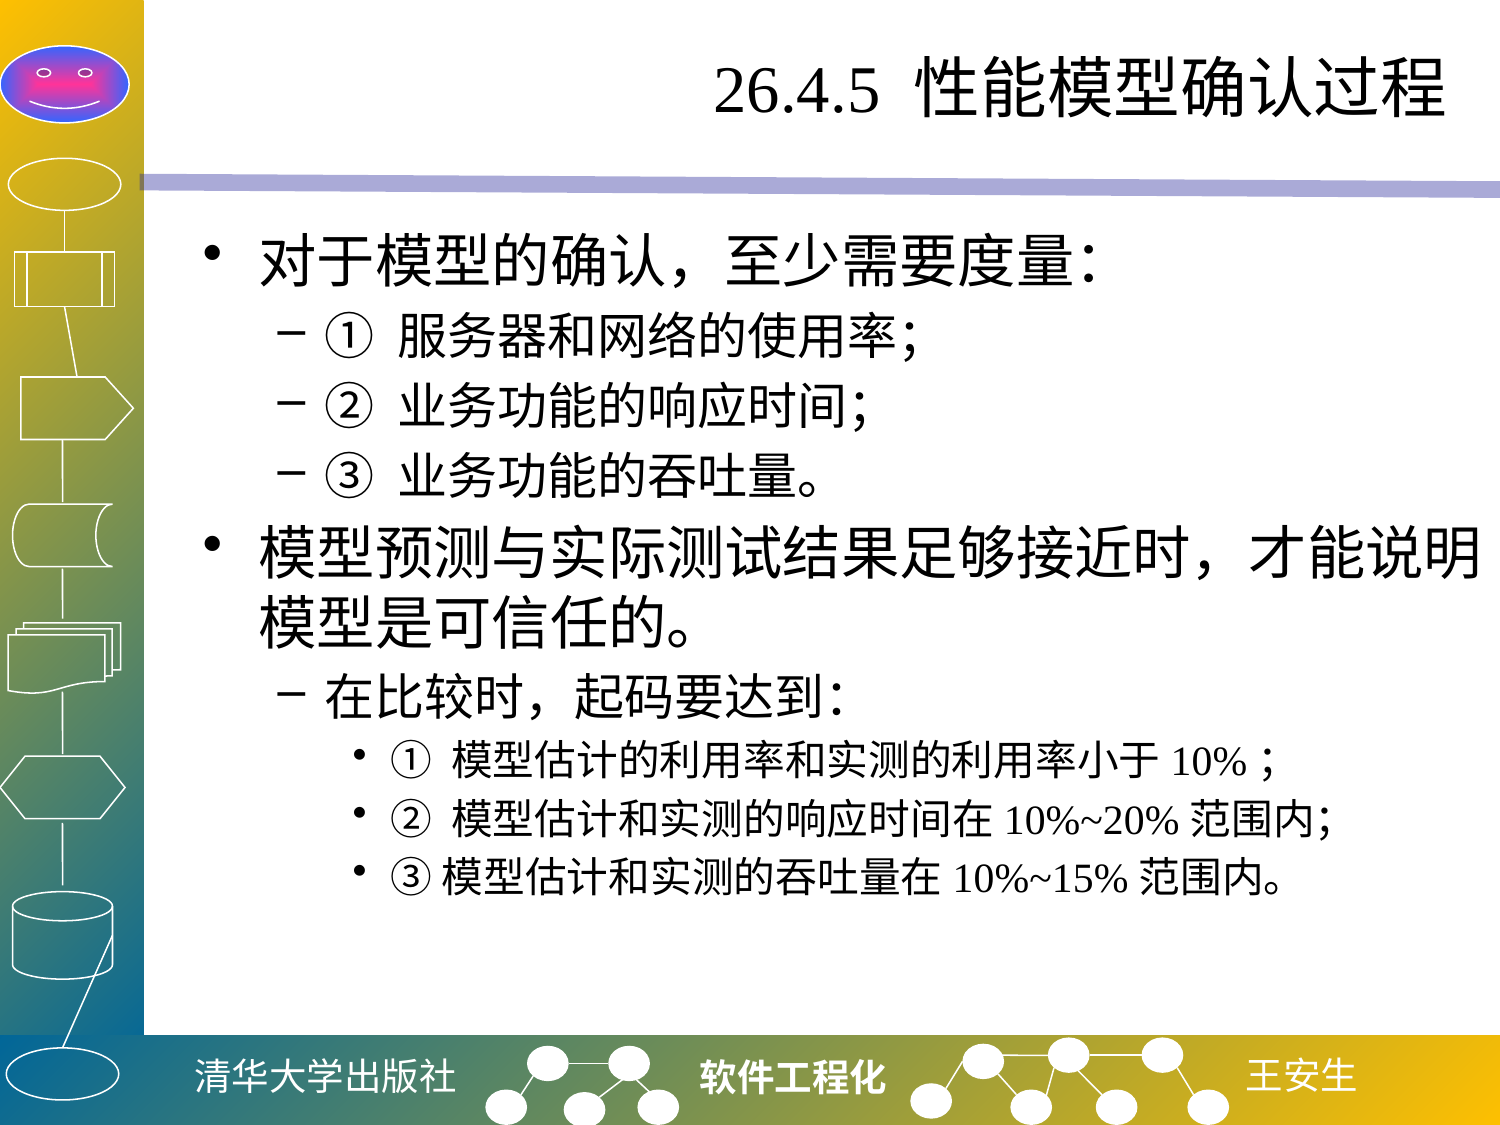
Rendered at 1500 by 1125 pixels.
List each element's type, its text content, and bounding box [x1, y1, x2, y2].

list 对于模型的确认，至少需要度量： ① 服务器和网络的使用率； ② 业务功能的响应时间； ③ 业务功能的吞吐量。 模型预测与实际测试结果足够接近时，才能说明模型是可信任的。 在比较时，起码要达到： ① 模型估计的利用率和实测的利用率小于10%； ② 模型估计和实测的响应时间在10%~20%范围内； ③模型估计和实测的吞吐量在10%~15%范围内。 [187, 216, 1500, 1022]
title 26.4.5 性能模型确认过程 [187, 24, 1463, 147]
